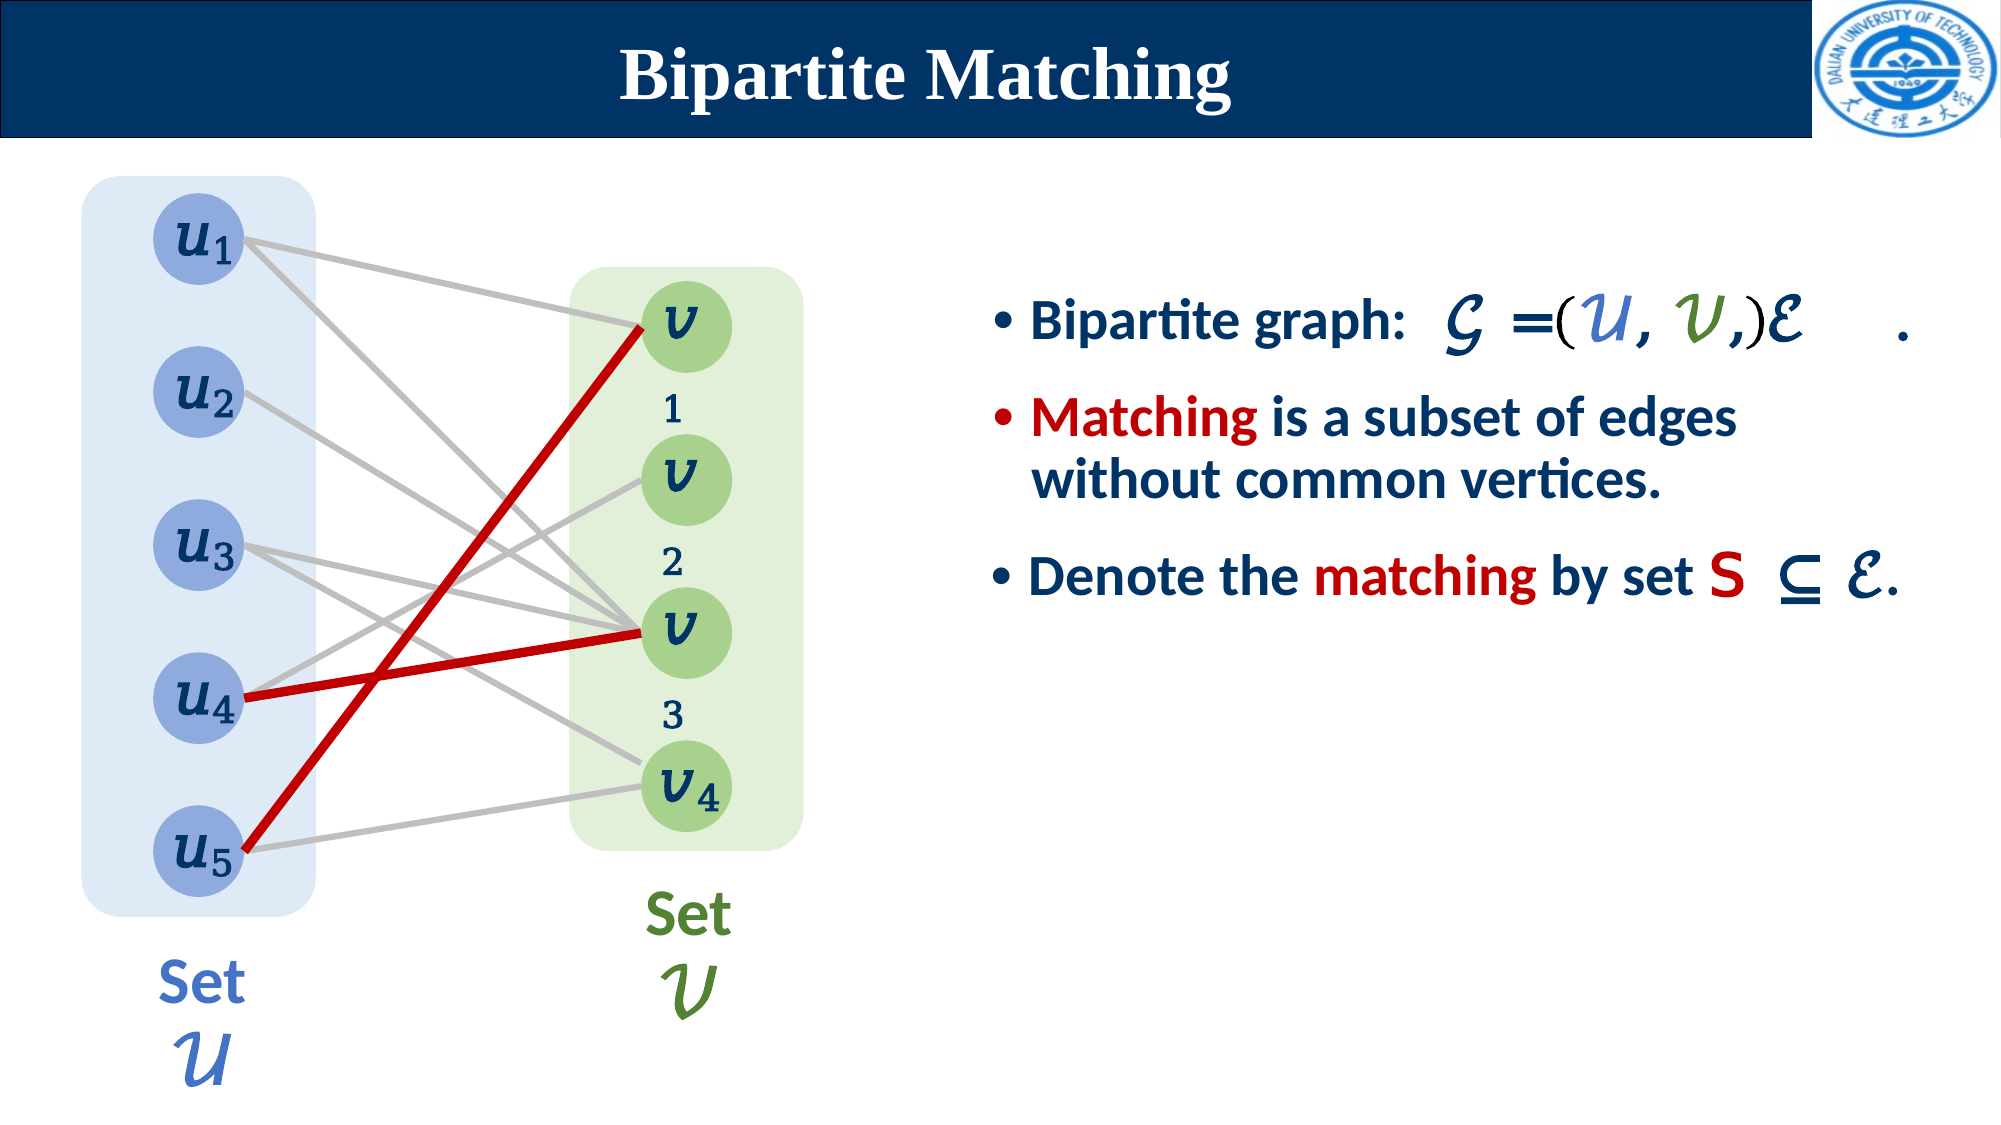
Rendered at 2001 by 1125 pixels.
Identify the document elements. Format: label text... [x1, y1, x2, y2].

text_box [239, 322, 647, 857]
text_box • Bipartite graph: 𝒢 = 𝒰, 𝒱, ℰ . • Matching is a subset of edges without common vertices. • Denote the matching by set 𝖲 ⊆ ℰ. [991, 253, 1929, 608]
text_box 𝑣4 Set 𝒱 [602, 924, 762, 1029]
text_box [240, 235, 733, 833]
title Bipartite Matching [50, 0, 1800, 164]
picture [1812, 0, 2000, 138]
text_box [152, 280, 733, 898]
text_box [81, 175, 805, 918]
text_box 𝑢5 Set 𝒰 [114, 924, 280, 1097]
